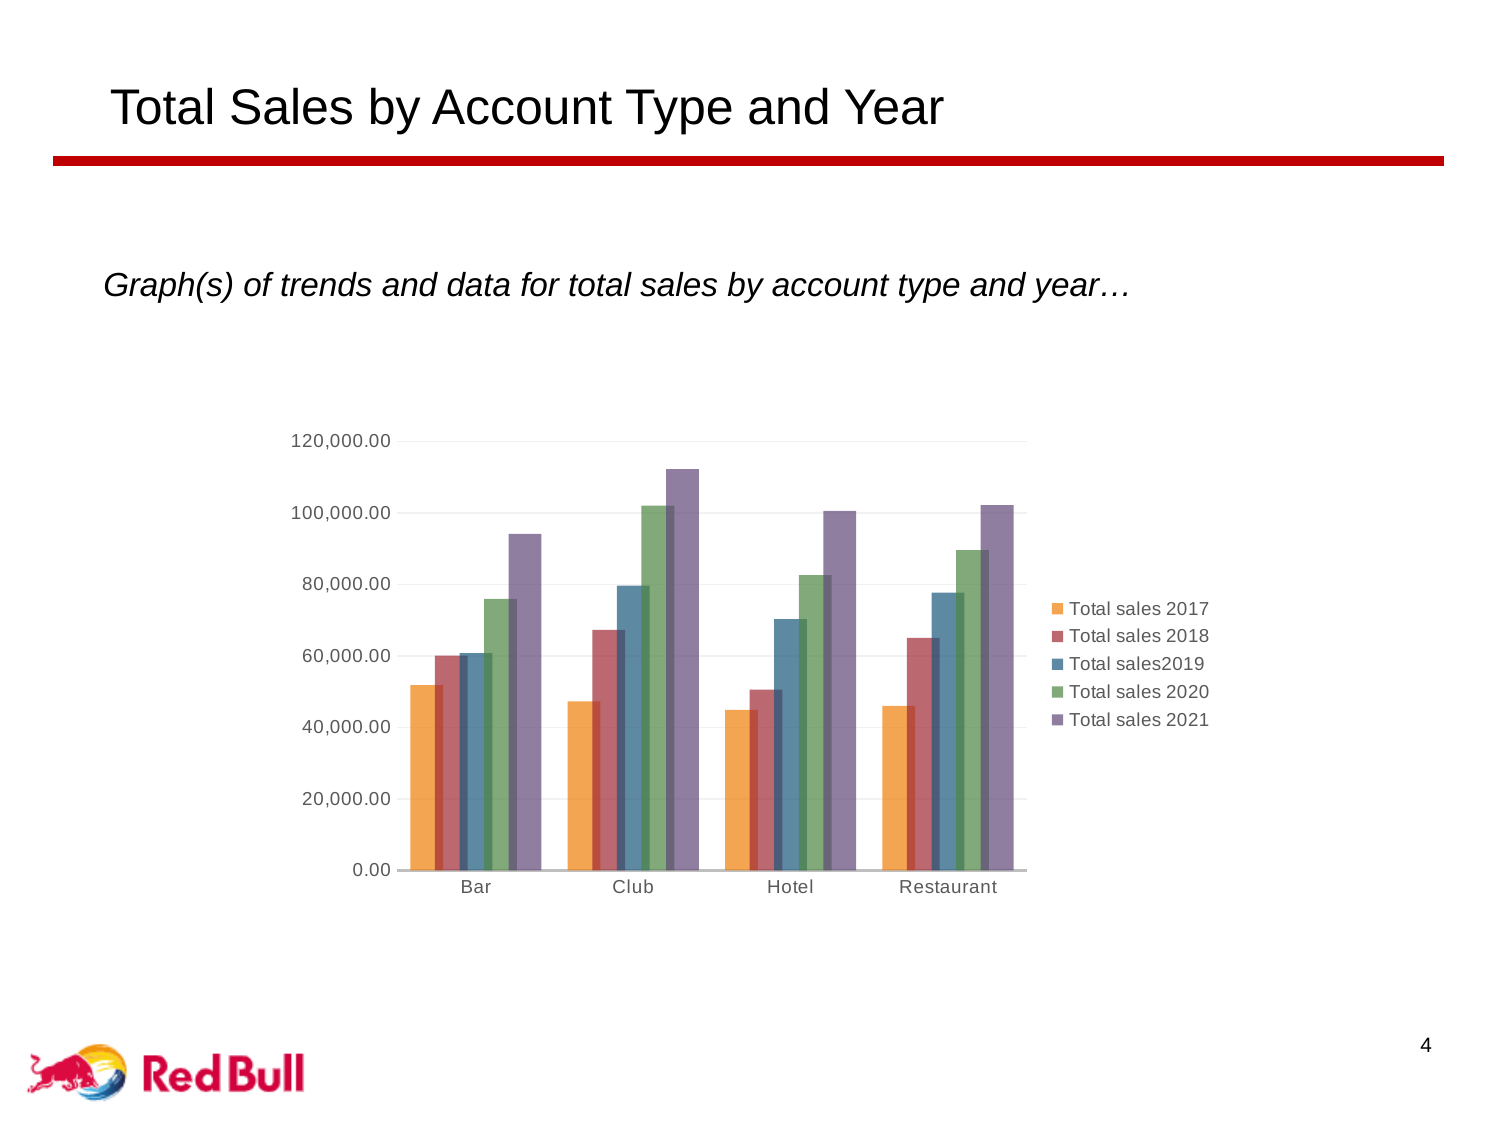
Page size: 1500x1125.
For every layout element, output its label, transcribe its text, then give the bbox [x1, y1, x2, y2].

chart [271, 420, 1229, 909]
title Total Sales by Account Type and Year [50, 34, 1444, 175]
text_box Graph(s) of trends and data for total sales by account type and year… [88, 255, 1444, 310]
picture [17, 1035, 312, 1108]
